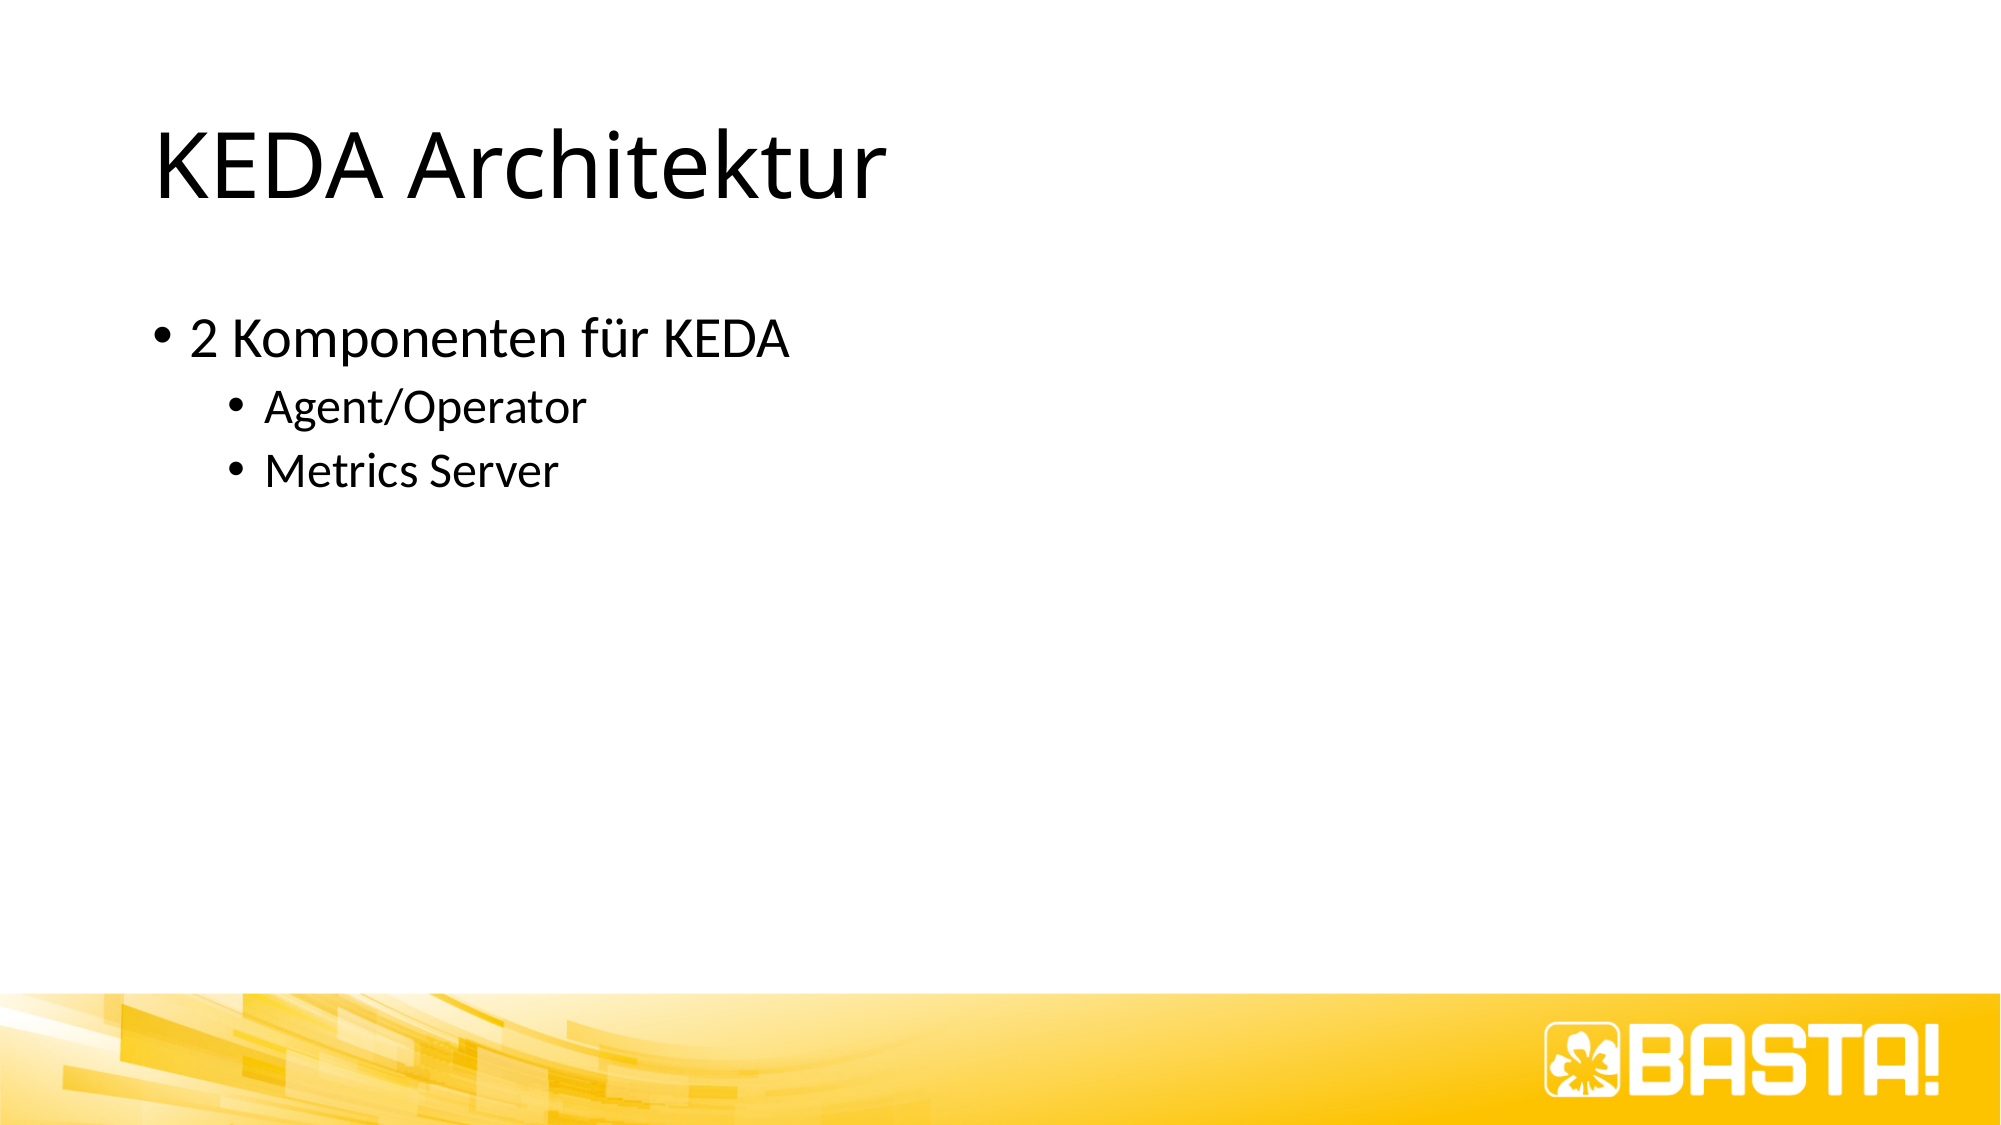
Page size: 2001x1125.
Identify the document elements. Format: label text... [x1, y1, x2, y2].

picture [0, 0, 2001, 1125]
list 2 Komponenten für KEDA Agent/Operator Metrics Server [137, 299, 1863, 1014]
title KEDA Architektur [137, 59, 1863, 278]
